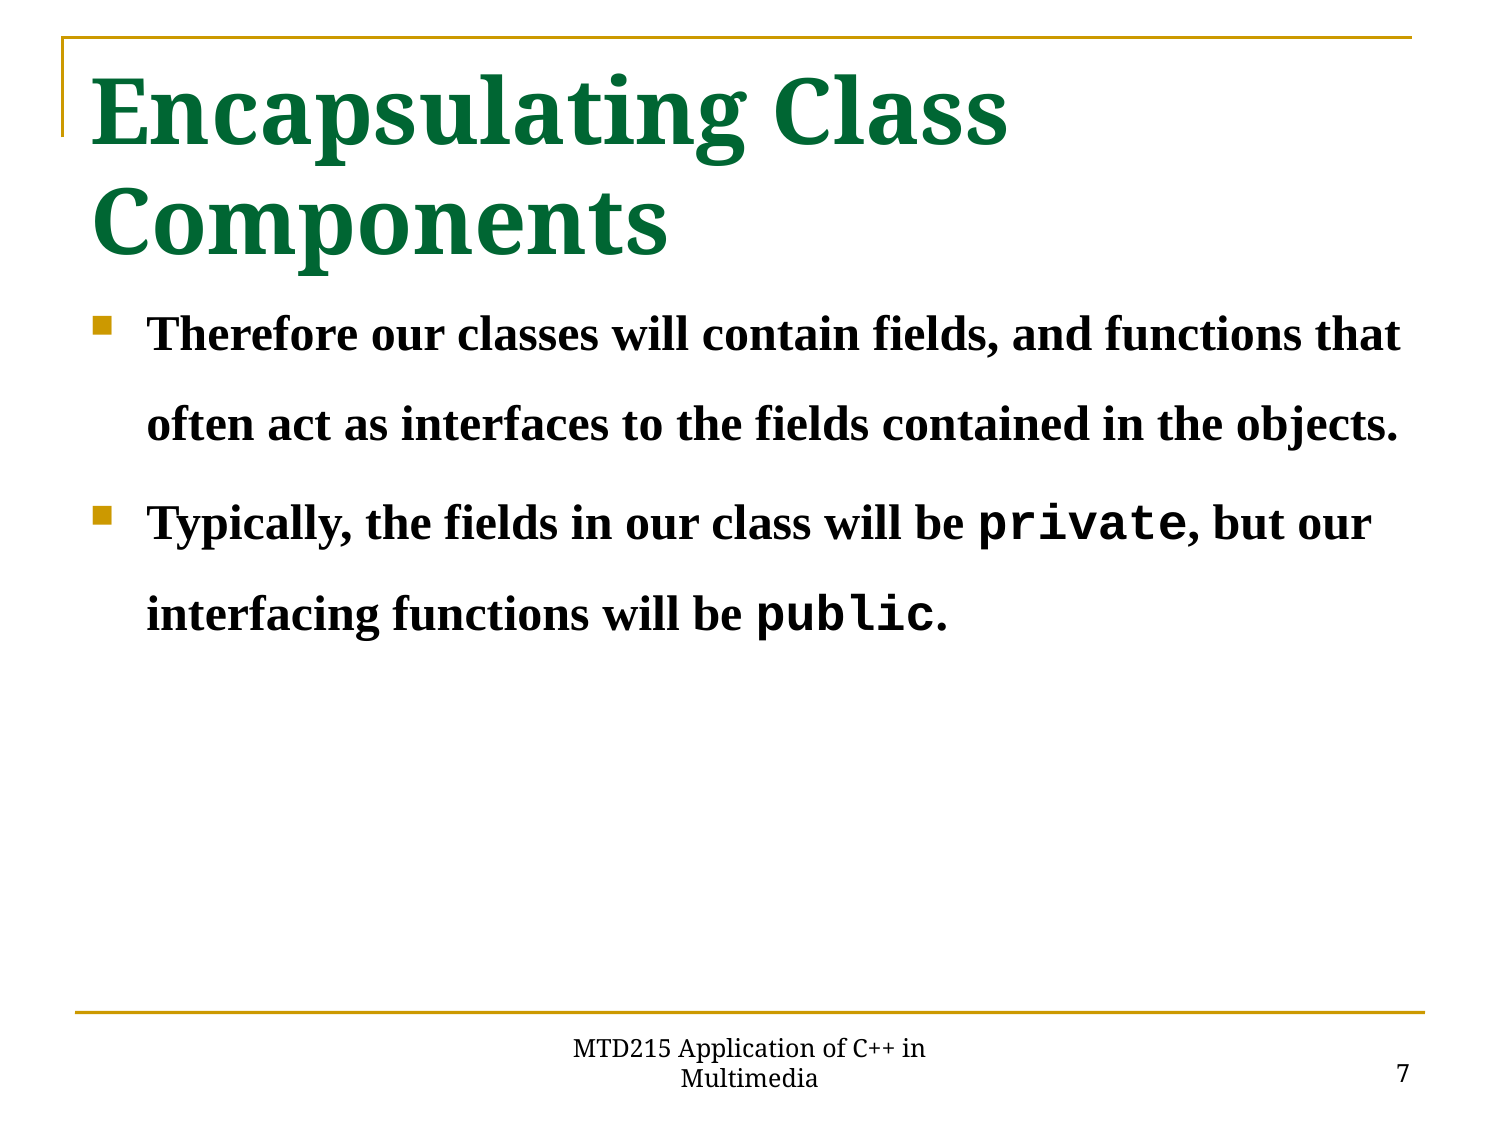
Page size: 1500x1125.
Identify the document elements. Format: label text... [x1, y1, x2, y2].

list Therefore our classes will contain fields, and functions that often act as interfaces to the fields contained in the objects. Typically, the fields in our class will be private, but our interfacing functions will be public. [75, 262, 1425, 1006]
slide_number 7 [1074, 1023, 1426, 1100]
footer MTD215 Application of C++ in Multimedia [512, 1024, 988, 1101]
title Encapsulating Class Components [75, 45, 1425, 233]
